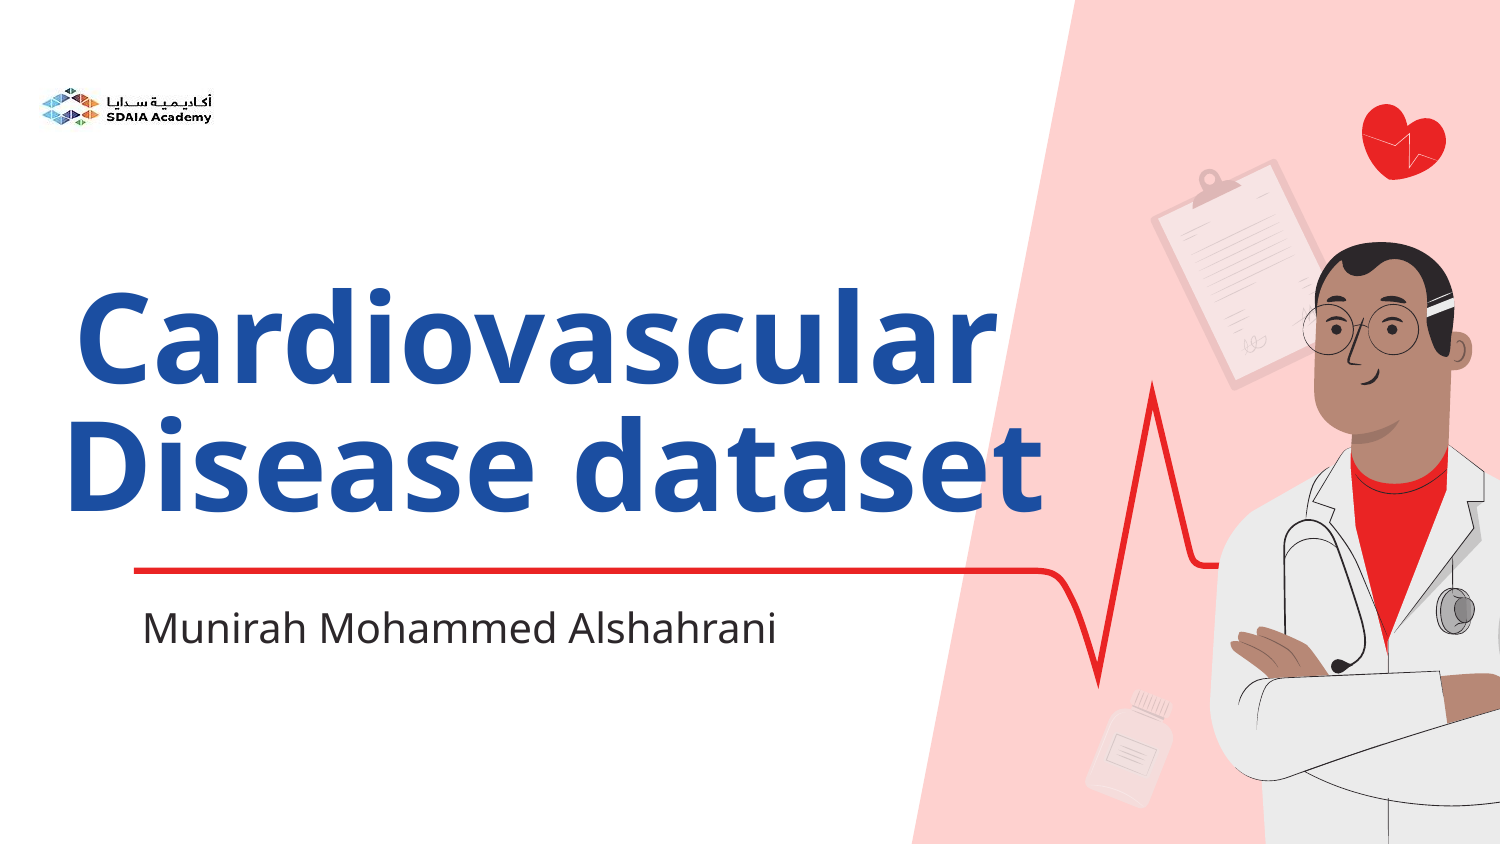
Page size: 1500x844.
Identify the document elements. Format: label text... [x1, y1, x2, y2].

title Cardiovascular Disease dataset [0, 215, 1253, 552]
picture [39, 14, 215, 198]
subtitle Munirah Mohammed Alshahrani [126, 586, 1500, 675]
